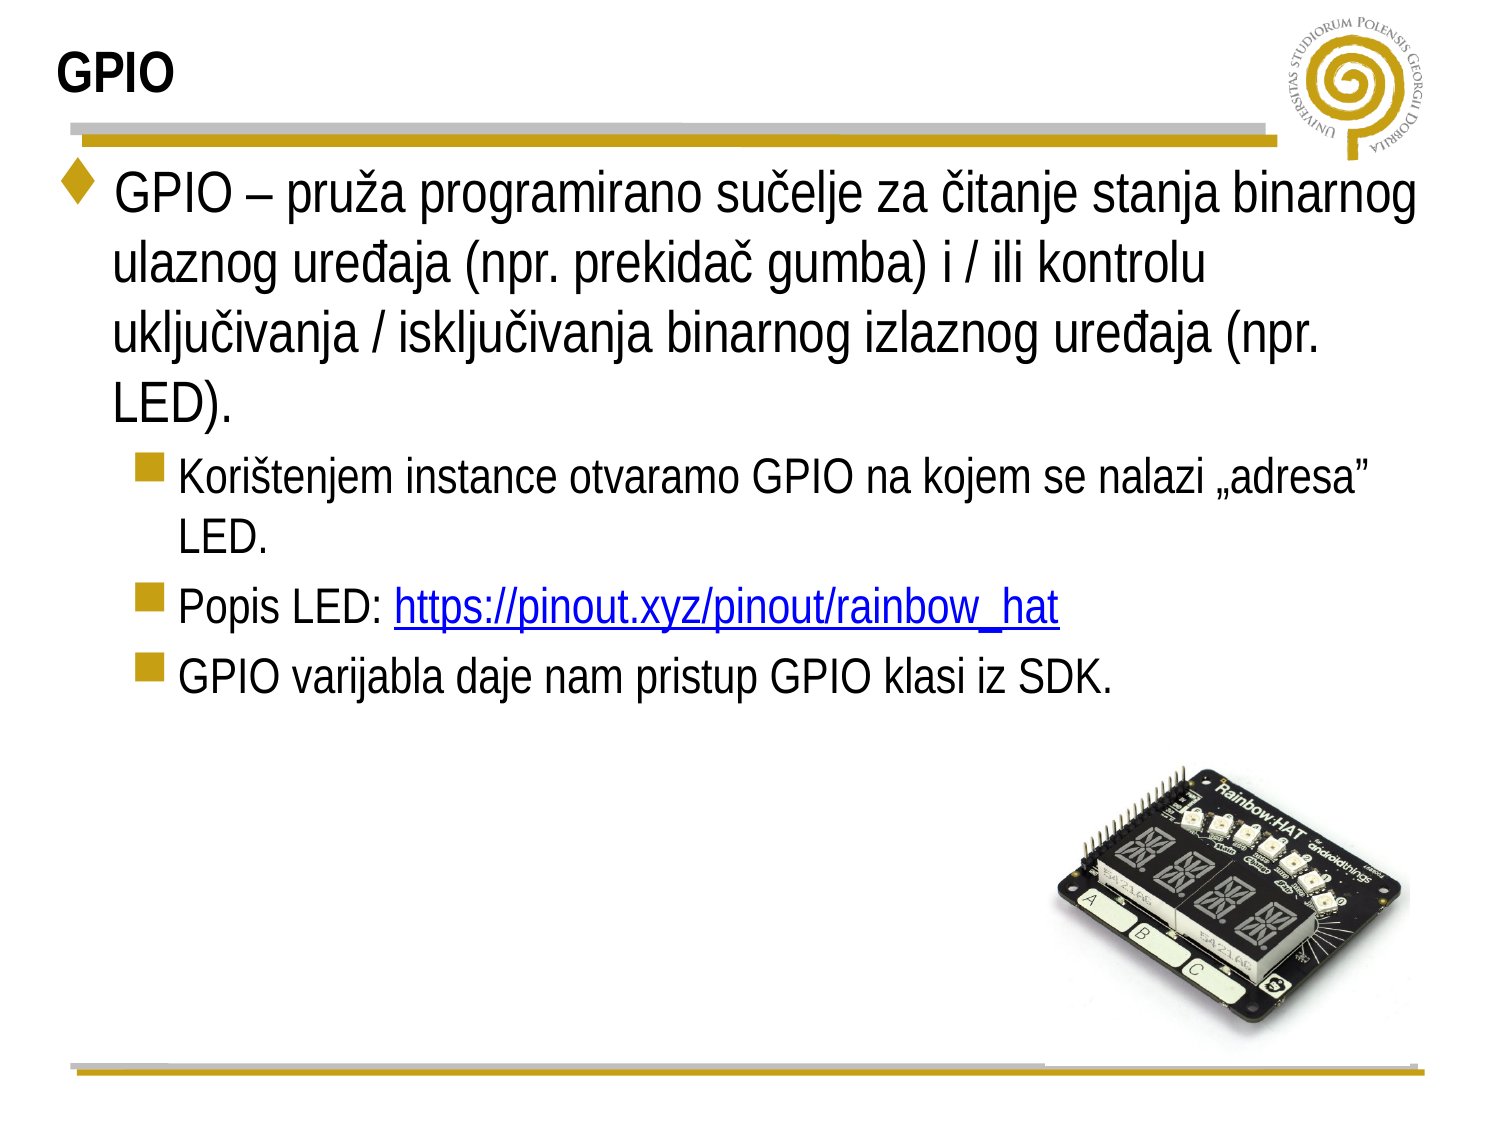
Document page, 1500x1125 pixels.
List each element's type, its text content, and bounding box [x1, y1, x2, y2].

picture [1285, 13, 1425, 146]
list GPIO – pruža programirano sučelje za čitanje stanja binarnog ulaznog uređaja (npr. prekidač gumba) i / ili kontrolu uključivanja / isključivanja binarnog izlaznog uređaja (npr. LED). Korištenjem instance otvaramo GPIO na kojem se nalazi „adresa” LED. Popis LED: https://pinout.xyz/pinout/rainbow_hat GPIO varijabla daje nam pristup GPIO klasi iz SDK. [41, 146, 1447, 1067]
picture [1045, 701, 1410, 1066]
title GPIO [41, 21, 1266, 118]
